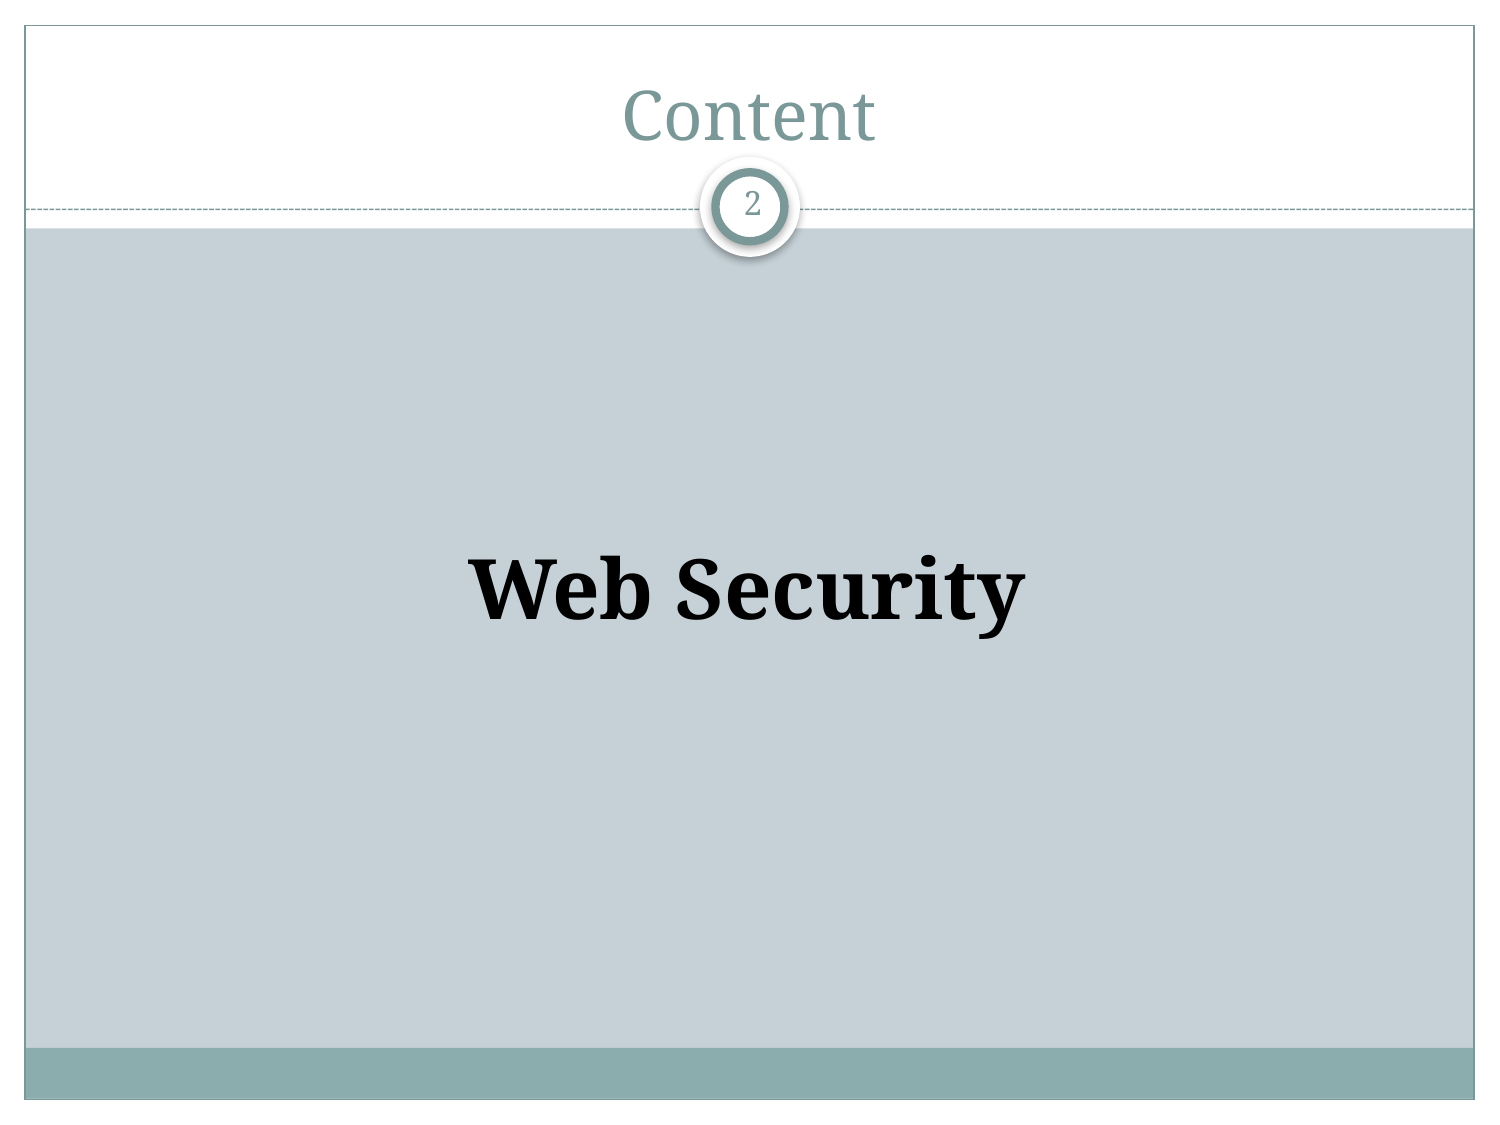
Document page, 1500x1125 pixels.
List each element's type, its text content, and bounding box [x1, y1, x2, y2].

slide_number 2 [715, 168, 791, 241]
title Content [49, 37, 1450, 162]
list Web Security [49, 250, 1445, 1001]
